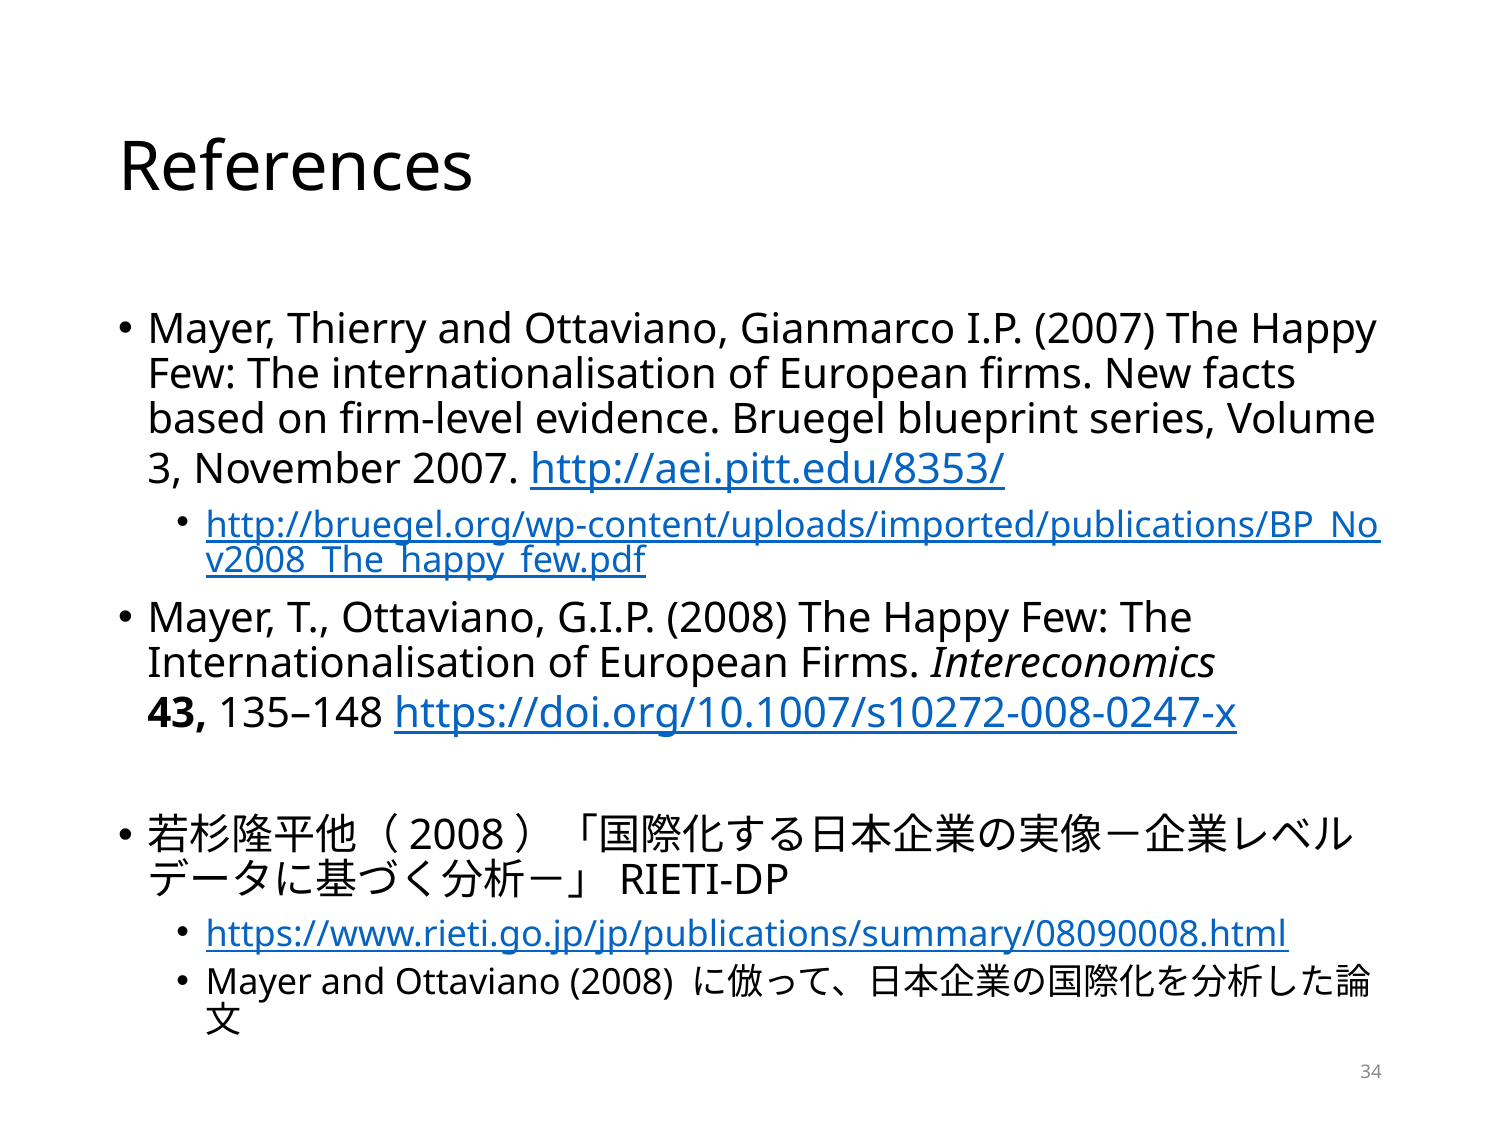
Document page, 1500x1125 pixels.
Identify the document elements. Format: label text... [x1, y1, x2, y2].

slide_number 34 [1059, 1042, 1397, 1103]
list Mayer, Thierry and Ottaviano, Gianmarco I.P. (2007) The Happy Few: The internationalisation of European firms. New facts based on firm-level evidence. Bruegel blueprint series, Volume 3, November 2007. http://aei.pitt.edu/8353/ http://bruegel.org/wp-content/uploads/imported/publications/BP_Nov2008_The_happy_few.pdf Mayer, T., Ottaviano, G.I.P. (2008) The Happy Few: The Internationalisation of European Firms. Intereconomics 43, 135–148 https://doi.org/10.1007/s10272-008-0247-x 若杉隆平他（2008）「国際化する日本企業の実像－企業レベルデータに基づく分析－」RIETI-DP https://www.rieti.go.jp/jp/publications/summary/08090008.html Mayer and Ottaviano (2008) に倣って、日本企業の国際化を分析した論文 [103, 299, 1397, 1014]
title References [103, 59, 1397, 278]
